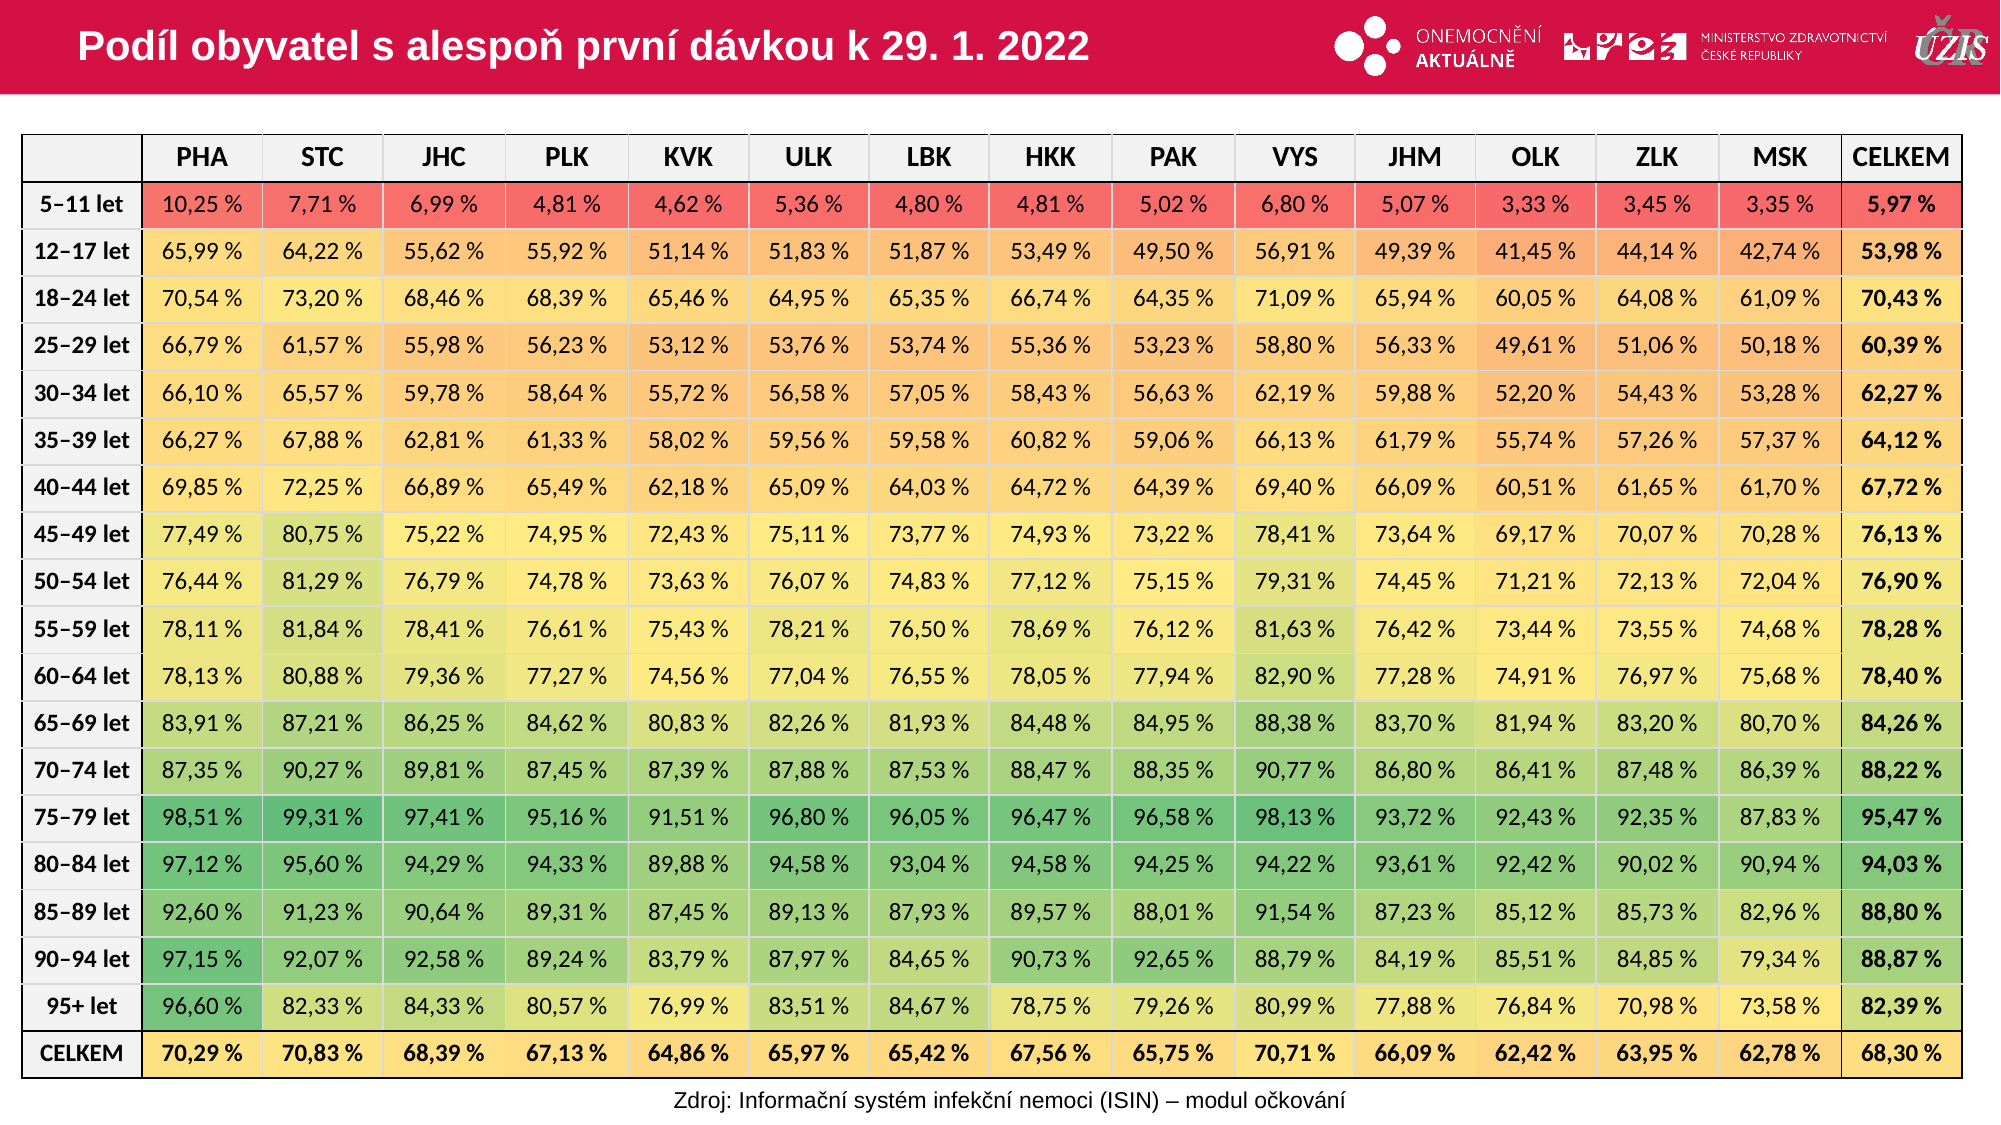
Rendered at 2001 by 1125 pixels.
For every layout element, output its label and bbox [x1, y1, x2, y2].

table_cell [870, 419, 988, 464]
table_cell [1113, 277, 1234, 322]
table_cell [1236, 796, 1354, 841]
table_cell [1236, 1032, 1354, 1077]
table_cell [1356, 277, 1475, 322]
picture [1563, 31, 1888, 60]
table_cell [1356, 419, 1475, 464]
table_cell [263, 796, 382, 841]
table_cell [870, 560, 988, 605]
table_cell [990, 230, 1111, 275]
table_cell [384, 938, 505, 983]
table_cell [1476, 560, 1595, 605]
table_cell [1476, 466, 1595, 511]
table_cell [1113, 843, 1234, 889]
table_cell [1720, 890, 1841, 936]
table_cell [143, 513, 262, 558]
table_cell [1356, 749, 1475, 794]
table_cell [384, 796, 505, 841]
table_cell [1720, 843, 1841, 889]
table_cell [263, 843, 382, 889]
table_cell [1720, 560, 1841, 605]
table_cell [1113, 230, 1234, 275]
table_cell [1842, 1032, 1961, 1077]
table_cell [1236, 371, 1354, 417]
table_header [1597, 135, 1718, 181]
table_cell [1476, 890, 1595, 936]
table_cell [990, 1032, 1111, 1077]
table_header [750, 135, 868, 181]
table_cell [1720, 183, 1841, 228]
table_cell [1236, 230, 1354, 275]
table_cell [143, 749, 262, 794]
table_cell [384, 513, 505, 558]
table_cell [1476, 654, 1595, 700]
table_cell [23, 796, 141, 841]
table_cell [990, 371, 1111, 417]
table_cell [750, 324, 868, 370]
table_header [990, 135, 1111, 181]
table_cell [384, 985, 505, 1030]
table_cell [629, 654, 748, 700]
table_cell [143, 324, 262, 370]
table_cell [384, 466, 505, 511]
table_cell [506, 466, 628, 511]
table_cell [384, 1032, 505, 1077]
table_cell [23, 654, 141, 700]
table_cell [1476, 796, 1595, 841]
table_cell [143, 560, 262, 605]
table_cell [263, 654, 382, 700]
table_cell [1236, 560, 1354, 605]
table_cell [506, 843, 628, 889]
table_cell [1842, 749, 1961, 794]
table_cell [23, 371, 141, 417]
table_cell [750, 985, 868, 1030]
table_cell [1720, 230, 1841, 275]
table_cell [263, 371, 382, 417]
table_cell [1113, 419, 1234, 464]
table_cell [384, 890, 505, 936]
table_cell [1236, 324, 1354, 370]
table_cell [1476, 277, 1595, 322]
table_cell [990, 702, 1111, 747]
table_cell [1842, 277, 1961, 322]
table_cell [1720, 702, 1841, 747]
table_header [1842, 135, 1961, 181]
table_cell [1356, 371, 1475, 417]
table_cell [1597, 796, 1718, 841]
table_header [1720, 135, 1841, 181]
table_cell [506, 796, 628, 841]
table_cell [1597, 702, 1718, 747]
table_cell [1356, 843, 1475, 889]
table_header [1236, 135, 1354, 181]
table_cell [1597, 230, 1718, 275]
table_cell [23, 277, 141, 322]
table_cell [263, 890, 382, 936]
table_cell [870, 277, 988, 322]
table_cell [1597, 607, 1718, 653]
table_cell [23, 985, 141, 1030]
table_cell [629, 324, 748, 370]
table_cell [750, 796, 868, 841]
table_cell [23, 230, 141, 275]
table_cell [384, 749, 505, 794]
table_cell [23, 749, 141, 794]
table_cell [629, 560, 748, 605]
table_cell [1356, 607, 1475, 653]
table_cell [990, 749, 1111, 794]
table_cell [1476, 749, 1595, 794]
table_cell [1113, 371, 1234, 417]
table_cell [23, 938, 141, 983]
table_cell [506, 702, 628, 747]
table_cell [1476, 324, 1595, 370]
table_cell [1720, 654, 1841, 700]
table_cell [506, 560, 628, 605]
table_cell [1597, 324, 1718, 370]
table_cell [23, 607, 141, 653]
table_cell [1236, 843, 1354, 889]
table_cell [990, 466, 1111, 511]
table_cell [750, 938, 868, 983]
table_cell [143, 985, 262, 1030]
table_cell [1720, 419, 1841, 464]
table_cell [870, 890, 988, 936]
table_cell [506, 513, 628, 558]
table_cell [384, 324, 505, 370]
table_cell [750, 607, 868, 653]
table_cell [1842, 513, 1961, 558]
table_cell [629, 1032, 748, 1077]
table_cell [1113, 985, 1234, 1030]
table_cell [23, 466, 141, 511]
table_cell [263, 702, 382, 747]
table_cell [870, 324, 988, 370]
table_cell [1720, 1032, 1841, 1077]
table_cell [750, 560, 868, 605]
table_cell [990, 277, 1111, 322]
table_cell [263, 513, 382, 558]
table_cell [1597, 938, 1718, 983]
table_cell [1476, 985, 1595, 1030]
table_cell [23, 560, 141, 605]
table_cell [506, 277, 628, 322]
table_cell [1597, 749, 1718, 794]
table_cell [1236, 702, 1354, 747]
table_cell [384, 560, 505, 605]
table_cell [1356, 560, 1475, 605]
table_cell [990, 607, 1111, 653]
table_cell [384, 702, 505, 747]
table_cell [263, 1032, 382, 1077]
table_cell [1113, 938, 1234, 983]
table_cell [1842, 890, 1961, 936]
table_cell [263, 183, 382, 228]
table_cell [870, 702, 988, 747]
table_cell [1356, 654, 1475, 700]
table_cell [506, 749, 628, 794]
table_cell [629, 419, 748, 464]
table_header [629, 135, 748, 181]
table_cell [506, 324, 628, 370]
table_cell [263, 277, 382, 322]
table_cell [1236, 513, 1354, 558]
table_cell [1597, 1032, 1718, 1077]
picture [1915, 15, 1989, 66]
table_cell [23, 324, 141, 370]
table_cell [1113, 796, 1234, 841]
table_cell [1597, 560, 1718, 605]
table_cell [629, 466, 748, 511]
table_header [1356, 135, 1475, 181]
table_cell [1236, 466, 1354, 511]
table_cell [263, 324, 382, 370]
table_cell [1113, 183, 1234, 228]
table_cell [1356, 230, 1475, 275]
table_cell [750, 230, 868, 275]
table_cell [1842, 985, 1961, 1030]
table_header [1476, 135, 1595, 181]
table_cell [263, 466, 382, 511]
table_cell [990, 560, 1111, 605]
table_cell [629, 796, 748, 841]
table_cell [1476, 513, 1595, 558]
table_cell [1236, 749, 1354, 794]
table_cell [384, 183, 505, 228]
table_cell [629, 607, 748, 653]
table_cell [750, 419, 868, 464]
table_cell [1720, 513, 1841, 558]
table_cell [143, 466, 262, 511]
table_cell [1842, 183, 1961, 228]
table_cell [384, 371, 505, 417]
table_cell [1597, 654, 1718, 700]
table_cell [1476, 702, 1595, 747]
table_cell [1113, 607, 1234, 653]
table_cell [870, 985, 988, 1030]
table_cell [1236, 419, 1354, 464]
table_cell [870, 796, 988, 841]
table_cell [1842, 324, 1961, 370]
table_cell [506, 230, 628, 275]
table_cell [1476, 1032, 1595, 1077]
table_cell [143, 607, 262, 653]
table_cell [1113, 513, 1234, 558]
table_cell [23, 1032, 141, 1077]
table_cell [1113, 890, 1234, 936]
table_cell [629, 513, 748, 558]
table_cell [143, 843, 262, 889]
table_cell [1476, 607, 1595, 653]
table_cell [23, 890, 141, 936]
table_cell [1476, 230, 1595, 275]
table_cell [506, 1032, 628, 1077]
table_cell [506, 183, 628, 228]
table_cell [384, 654, 505, 700]
table_cell [1720, 371, 1841, 417]
table_cell [23, 513, 141, 558]
table_cell [1597, 843, 1718, 889]
table_cell [1476, 183, 1595, 228]
table_cell [143, 890, 262, 936]
table_cell [23, 419, 141, 464]
table_cell [1476, 419, 1595, 464]
table_cell [506, 654, 628, 700]
table_cell [1356, 938, 1475, 983]
table_cell [1720, 607, 1841, 653]
picture [1334, 16, 1542, 76]
table_cell [1356, 183, 1475, 228]
table_cell [870, 843, 988, 889]
table_cell [870, 938, 988, 983]
table_cell [143, 371, 262, 417]
table_cell [1597, 513, 1718, 558]
table_cell [506, 371, 628, 417]
table_header [263, 135, 382, 181]
table_cell [1597, 466, 1718, 511]
table_cell [143, 230, 262, 275]
table_cell [1720, 324, 1841, 370]
table_cell [750, 654, 868, 700]
table_cell [143, 796, 262, 841]
table_cell [750, 466, 868, 511]
table_cell [384, 230, 505, 275]
table_cell [1720, 277, 1841, 322]
table_cell [990, 513, 1111, 558]
table_cell [870, 466, 988, 511]
table_cell [1842, 466, 1961, 511]
table_cell [143, 938, 262, 983]
table_cell [1597, 371, 1718, 417]
table_header [384, 135, 505, 181]
table_cell [1842, 843, 1961, 889]
text_box [658, 1078, 1362, 1121]
table_cell [1356, 890, 1475, 936]
table_cell [629, 371, 748, 417]
table_cell [143, 419, 262, 464]
table_cell [23, 843, 141, 889]
table_header [143, 135, 262, 181]
table_cell [1236, 183, 1354, 228]
table_cell [143, 654, 262, 700]
table_cell [1597, 419, 1718, 464]
table_cell [1842, 607, 1961, 653]
table_cell [1842, 702, 1961, 747]
table_cell [506, 607, 628, 653]
table_cell [1236, 890, 1354, 936]
table_cell [750, 890, 868, 936]
table_cell [1236, 654, 1354, 700]
table_cell [23, 183, 141, 228]
table_cell [1842, 419, 1961, 464]
table_cell [1113, 749, 1234, 794]
table_cell [870, 749, 988, 794]
table_cell [750, 702, 868, 747]
table_cell [1597, 183, 1718, 228]
table_cell [1597, 890, 1718, 936]
table_cell [263, 419, 382, 464]
table_cell [1113, 654, 1234, 700]
table_cell [1113, 1032, 1234, 1077]
table_header [506, 135, 628, 181]
table_cell [1842, 230, 1961, 275]
table_cell [1842, 371, 1961, 417]
table_cell [263, 749, 382, 794]
table_cell [1842, 938, 1961, 983]
table_cell [870, 654, 988, 700]
table_cell [143, 277, 262, 322]
table_cell [1597, 985, 1718, 1030]
table_cell [263, 560, 382, 605]
table_cell [263, 230, 382, 275]
table_cell [750, 183, 868, 228]
table_cell [990, 890, 1111, 936]
table_cell [506, 890, 628, 936]
table_cell [1236, 277, 1354, 322]
table_cell [750, 513, 868, 558]
table_cell [1113, 560, 1234, 605]
table_cell [629, 183, 748, 228]
table_cell [870, 371, 988, 417]
table_cell [990, 796, 1111, 841]
table_cell [750, 277, 868, 322]
table_cell [870, 607, 988, 653]
table_header [1113, 135, 1234, 181]
table_cell [629, 843, 748, 889]
table_cell [23, 702, 141, 747]
table_cell [1356, 702, 1475, 747]
table_header [870, 135, 988, 181]
table_cell [506, 419, 628, 464]
table_cell [1356, 985, 1475, 1030]
table_cell [750, 843, 868, 889]
table_cell [1842, 560, 1961, 605]
table_cell [629, 277, 748, 322]
table_cell [1597, 277, 1718, 322]
table_cell [1236, 938, 1354, 983]
table_cell [629, 749, 748, 794]
table_cell [384, 419, 505, 464]
table_cell [870, 513, 988, 558]
table_cell [1236, 985, 1354, 1030]
table_cell [143, 702, 262, 747]
table_cell [1720, 985, 1841, 1030]
table_cell [1476, 843, 1595, 889]
table_cell [629, 230, 748, 275]
table_cell [384, 607, 505, 653]
table_cell [750, 749, 868, 794]
table_cell [1476, 371, 1595, 417]
table_cell [990, 938, 1111, 983]
table_cell [870, 1032, 988, 1077]
table_cell [870, 230, 988, 275]
table_cell [629, 938, 748, 983]
table_cell [750, 1032, 868, 1077]
table_cell [263, 607, 382, 653]
table_cell [384, 843, 505, 889]
table_cell [1113, 466, 1234, 511]
table_cell [1720, 749, 1841, 794]
table_cell [1356, 796, 1475, 841]
table_cell [1356, 324, 1475, 370]
table_cell [1720, 938, 1841, 983]
table_cell [1356, 466, 1475, 511]
table_cell [750, 371, 868, 417]
table_cell [1356, 513, 1475, 558]
table_cell [990, 654, 1111, 700]
title [62, 0, 1192, 95]
table_cell [143, 1032, 262, 1077]
table_cell [1720, 796, 1841, 841]
table_cell [990, 843, 1111, 889]
table_cell [263, 985, 382, 1030]
table_cell [990, 324, 1111, 370]
table_cell [1842, 654, 1961, 700]
table_cell [990, 985, 1111, 1030]
table_cell [1113, 324, 1234, 370]
table_cell [629, 702, 748, 747]
table_cell [1113, 702, 1234, 747]
table_cell [143, 183, 262, 228]
table_header [23, 135, 141, 181]
table_cell [506, 938, 628, 983]
table_cell [629, 985, 748, 1030]
table_cell [629, 890, 748, 936]
table_cell [1356, 1032, 1475, 1077]
table_cell [1842, 796, 1961, 841]
table_cell [1236, 607, 1354, 653]
table_cell [1720, 466, 1841, 511]
table_cell [506, 985, 628, 1030]
table_cell [870, 183, 988, 228]
table_cell [990, 183, 1111, 228]
table_cell [384, 277, 505, 322]
table_cell [1476, 938, 1595, 983]
table_cell [263, 938, 382, 983]
table_cell [990, 419, 1111, 464]
